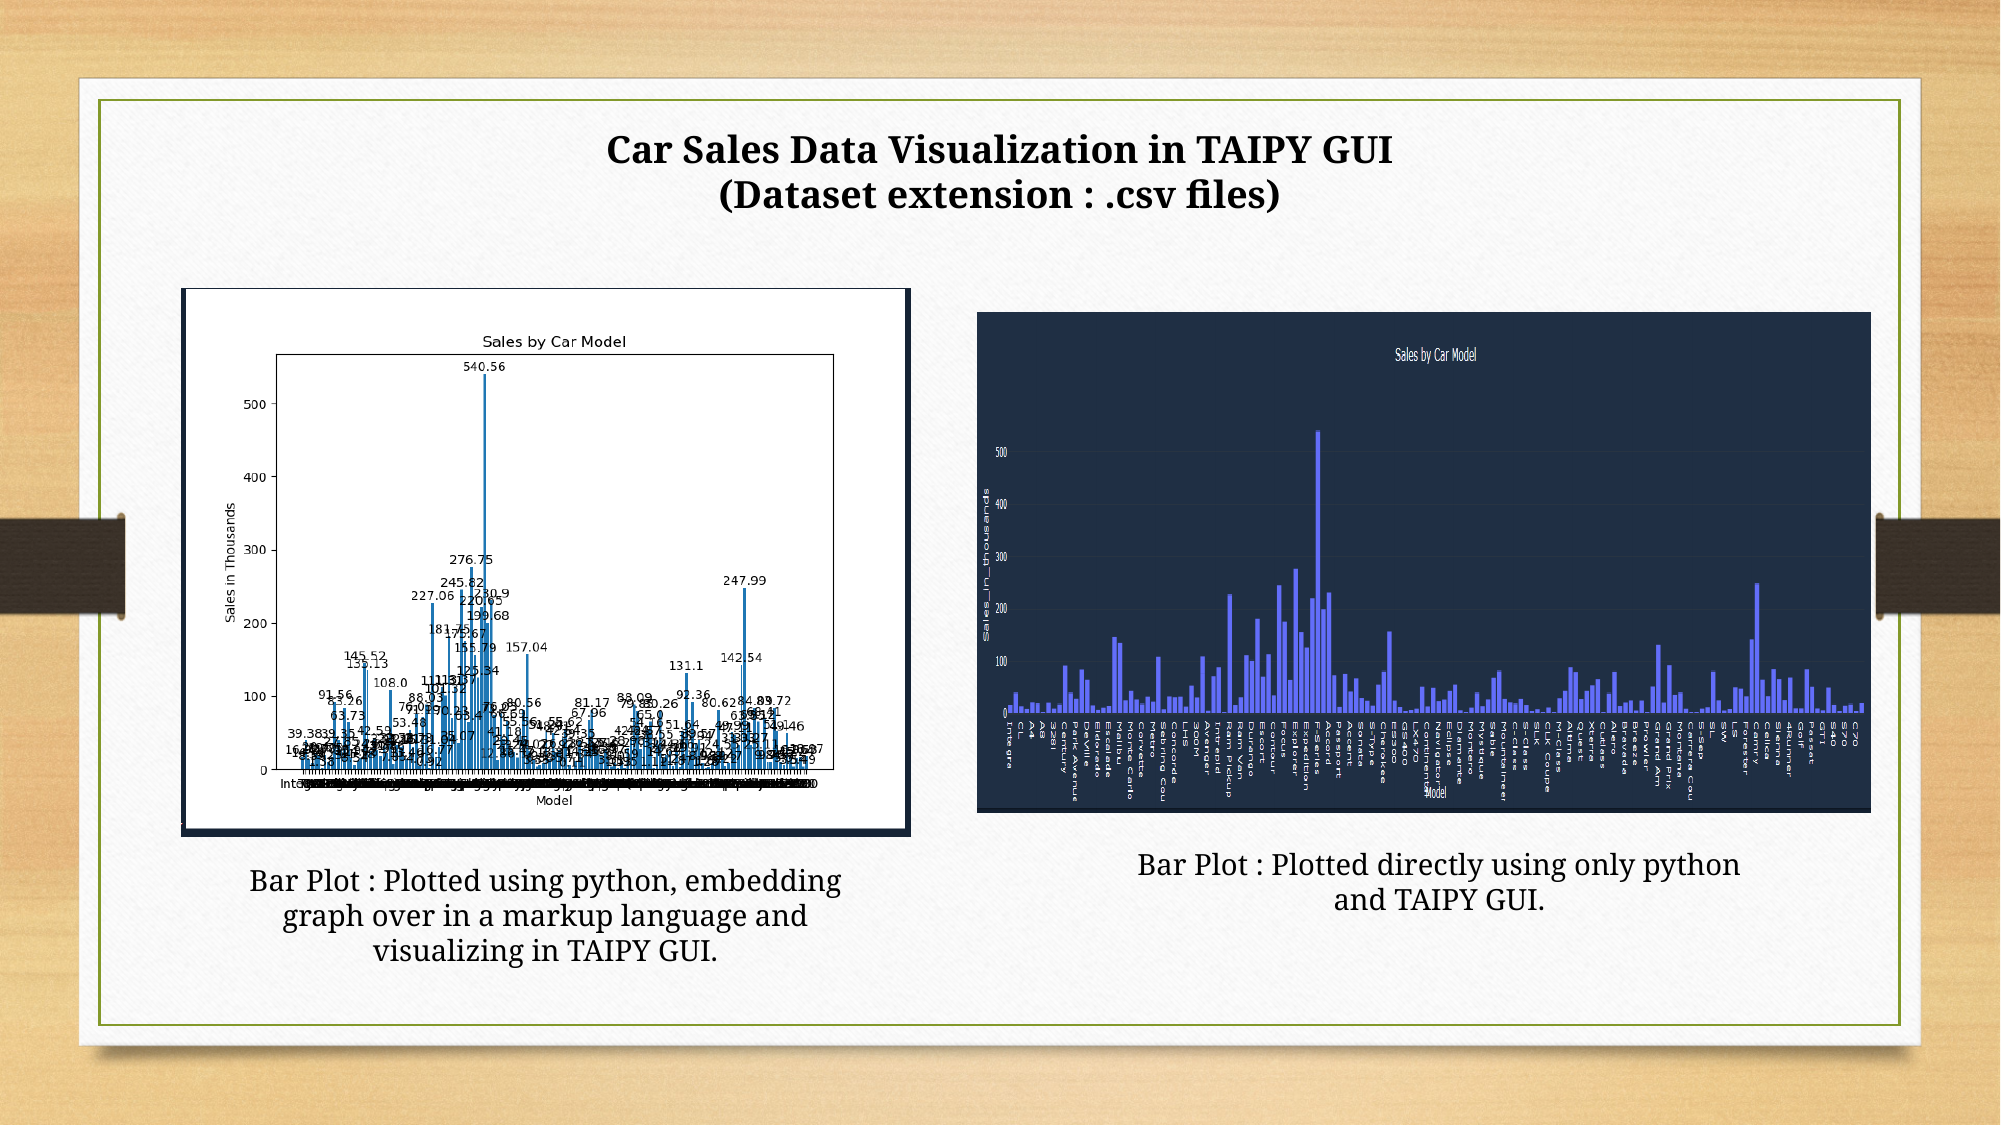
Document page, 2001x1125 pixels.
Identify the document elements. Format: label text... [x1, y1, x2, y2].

picture [0, 0, 2001, 1125]
text_box Car Sales Data Visualization in TAIPY GUI (Dataset extension : .csv files) [469, 119, 1531, 224]
text_box Bar Plot : Plotted using python, embedding graph over in a markup language and visualizing in TAIPY GUI. [224, 854, 867, 975]
text_box Bar Plot : Plotted directly using only python and TAIPY GUI. [1118, 839, 1761, 924]
